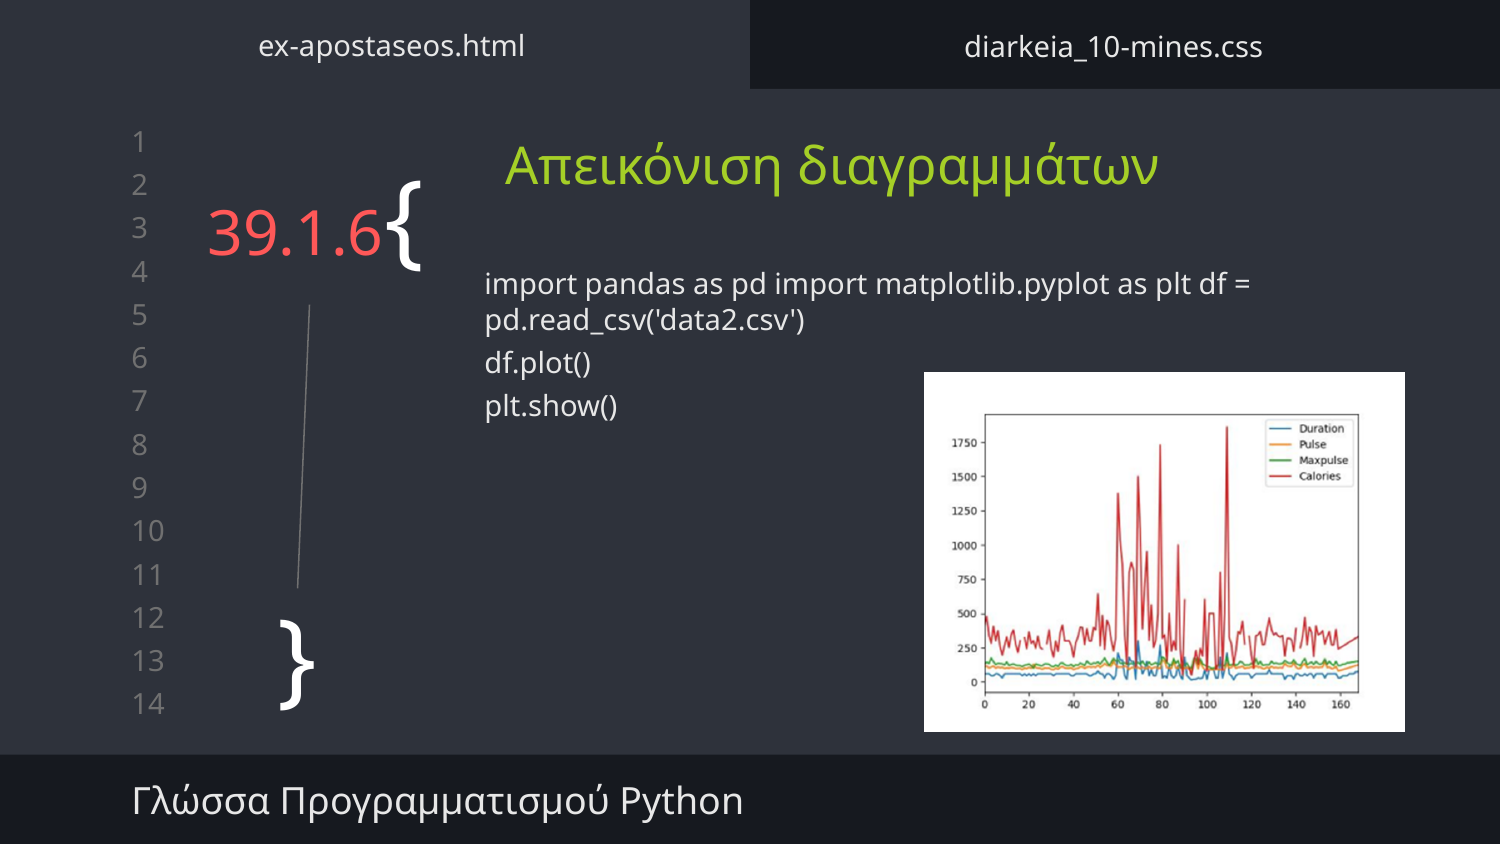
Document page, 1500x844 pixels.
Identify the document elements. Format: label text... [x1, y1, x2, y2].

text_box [297, 304, 310, 589]
subtitle Γλώσσα Προγραμματισμού Python [116, 770, 915, 829]
subtitle ex-apostaseos.html [16, 15, 767, 74]
title Απεικόνιση διαγραμμάτων [490, 119, 1461, 208]
text_box } [262, 588, 346, 717]
subtitle diarkeia_10-mines.css [738, 16, 1489, 75]
picture [923, 371, 1405, 732]
subtitle import pandas as pd import matplotlib.pyplot as plt df = pd.read_csv('data2.csv') df.plot() plt.show() [469, 253, 1405, 435]
title 39.1.6{ [161, 123, 470, 305]
